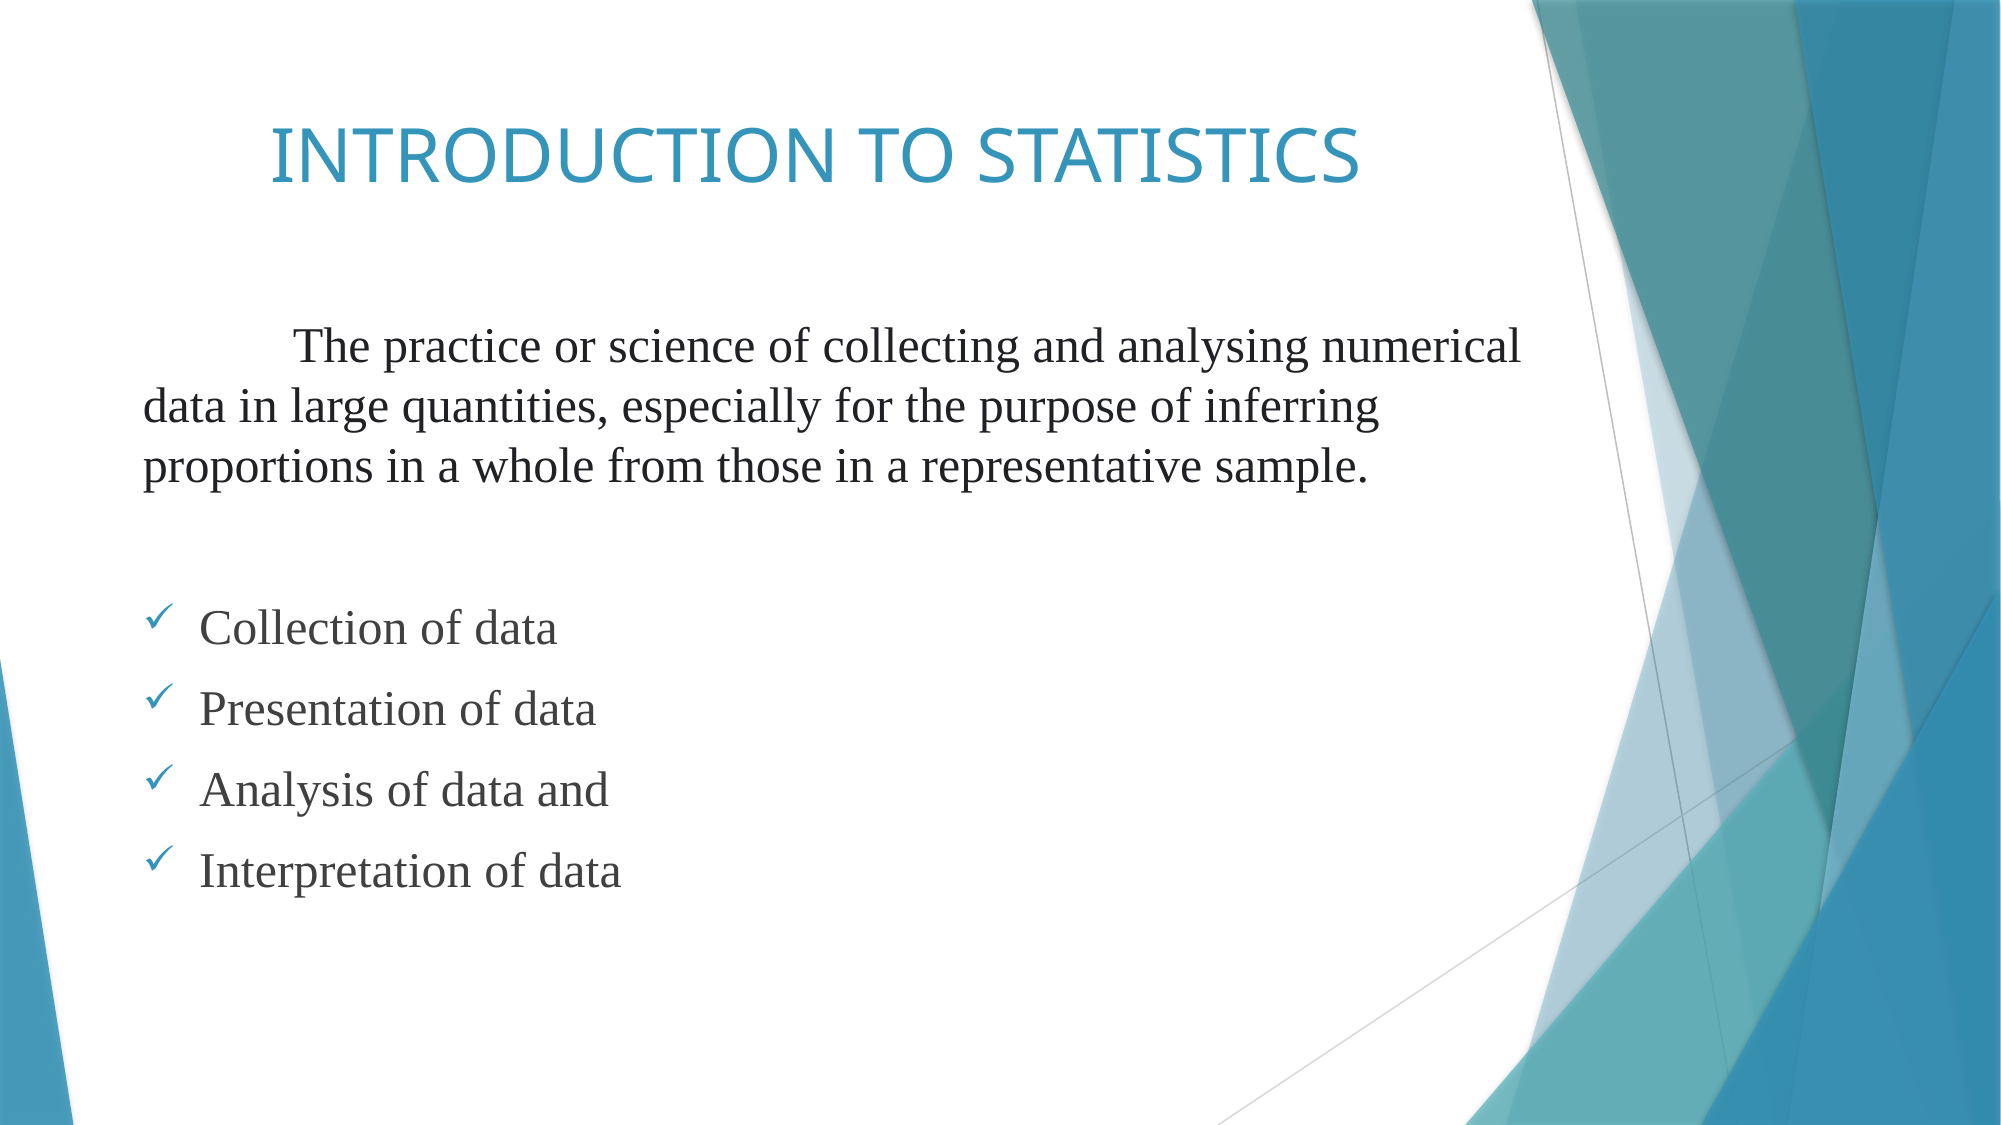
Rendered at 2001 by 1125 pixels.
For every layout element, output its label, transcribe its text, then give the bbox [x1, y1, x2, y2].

title INTRODUCTION TO STATISTICS [111, 99, 1522, 317]
list The practice or science of collecting and analysing numerical data in large quantities, especially for the purpose of inferring proportions in a whole from those in a representative sample. Collection of data Presentation of data Analysis of data and Interpretation of data [127, 305, 1539, 942]
